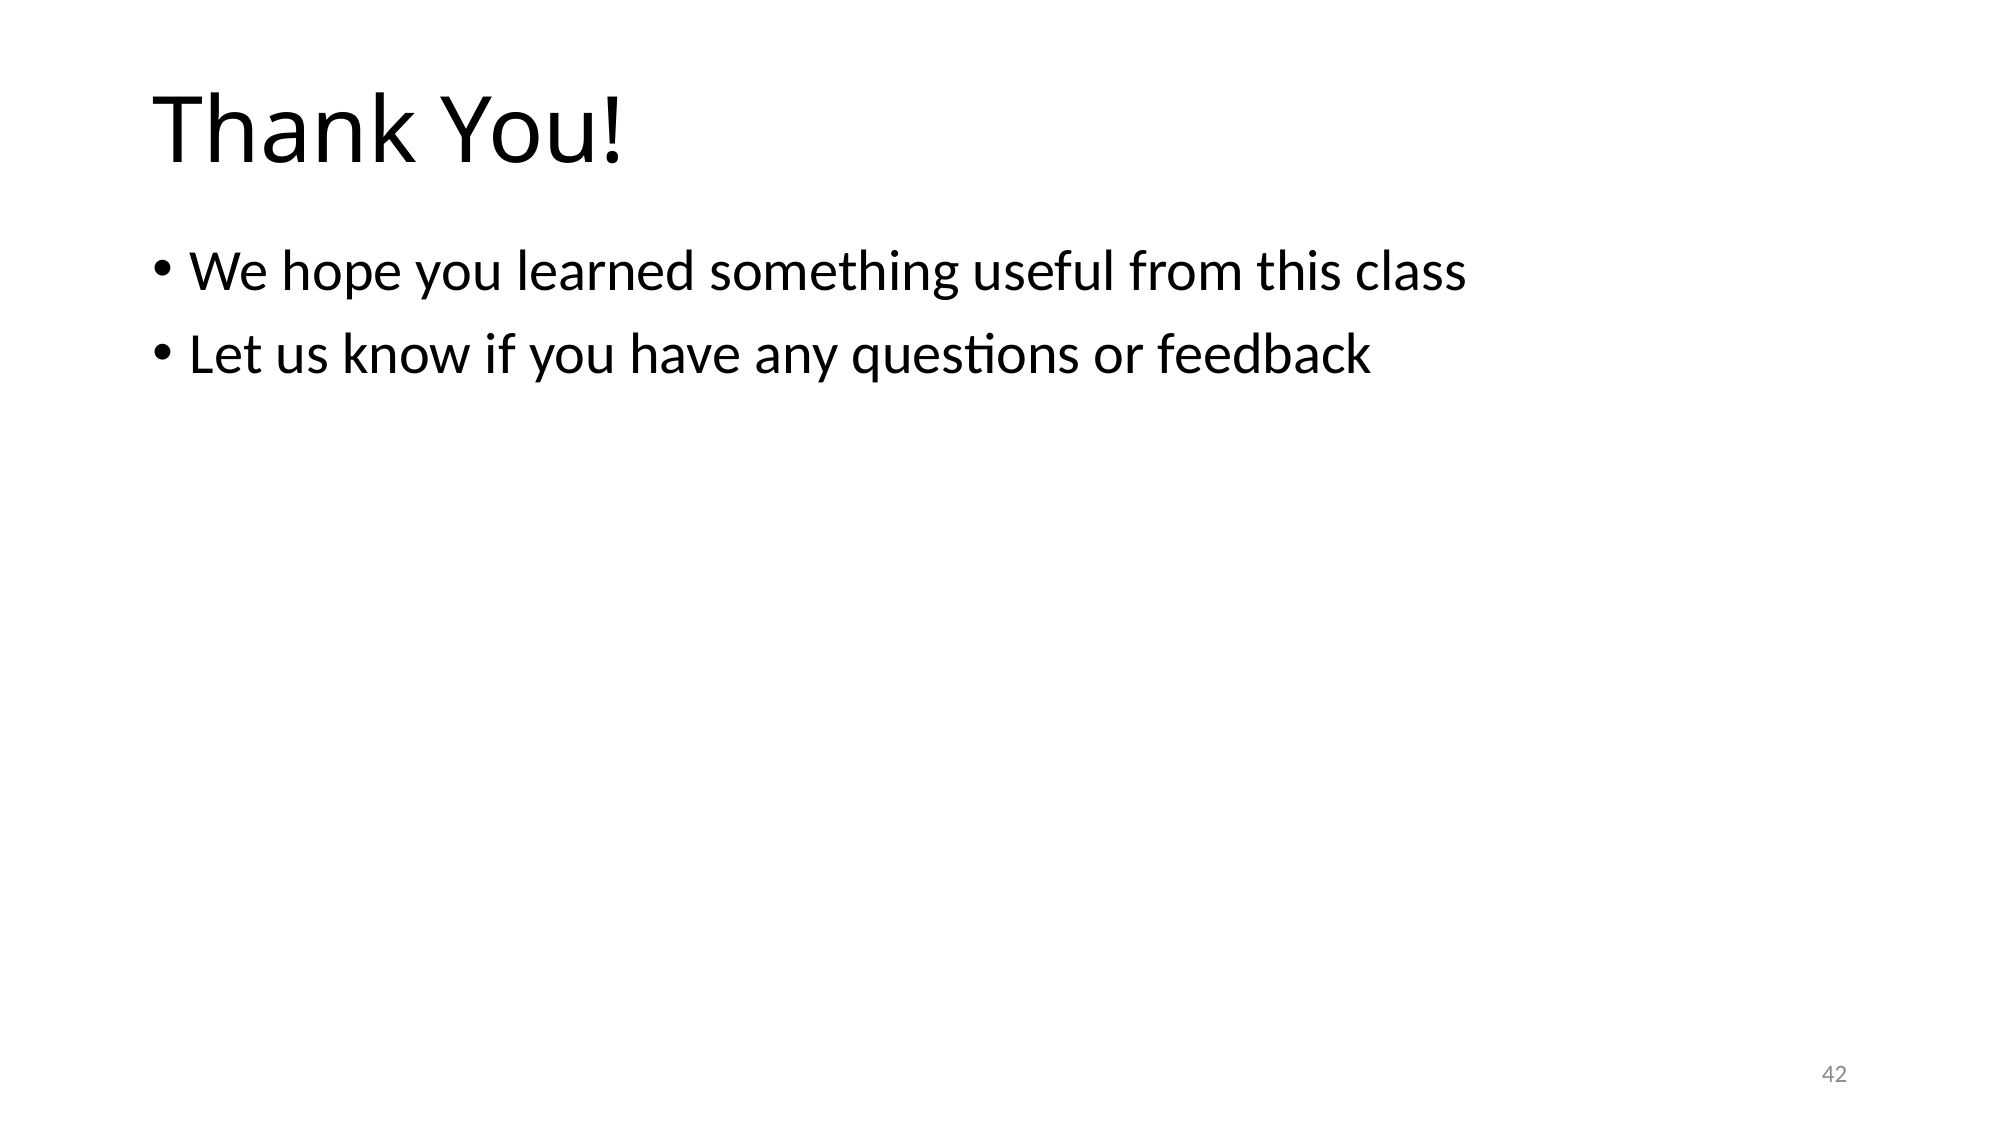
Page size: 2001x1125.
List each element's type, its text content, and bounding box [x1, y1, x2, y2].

list We hope you learned something useful from this class Let us know if you have any questions or feedback [137, 232, 1863, 1014]
title Thank You! [137, 59, 1863, 206]
slide_number 42 [1412, 1042, 1863, 1103]
